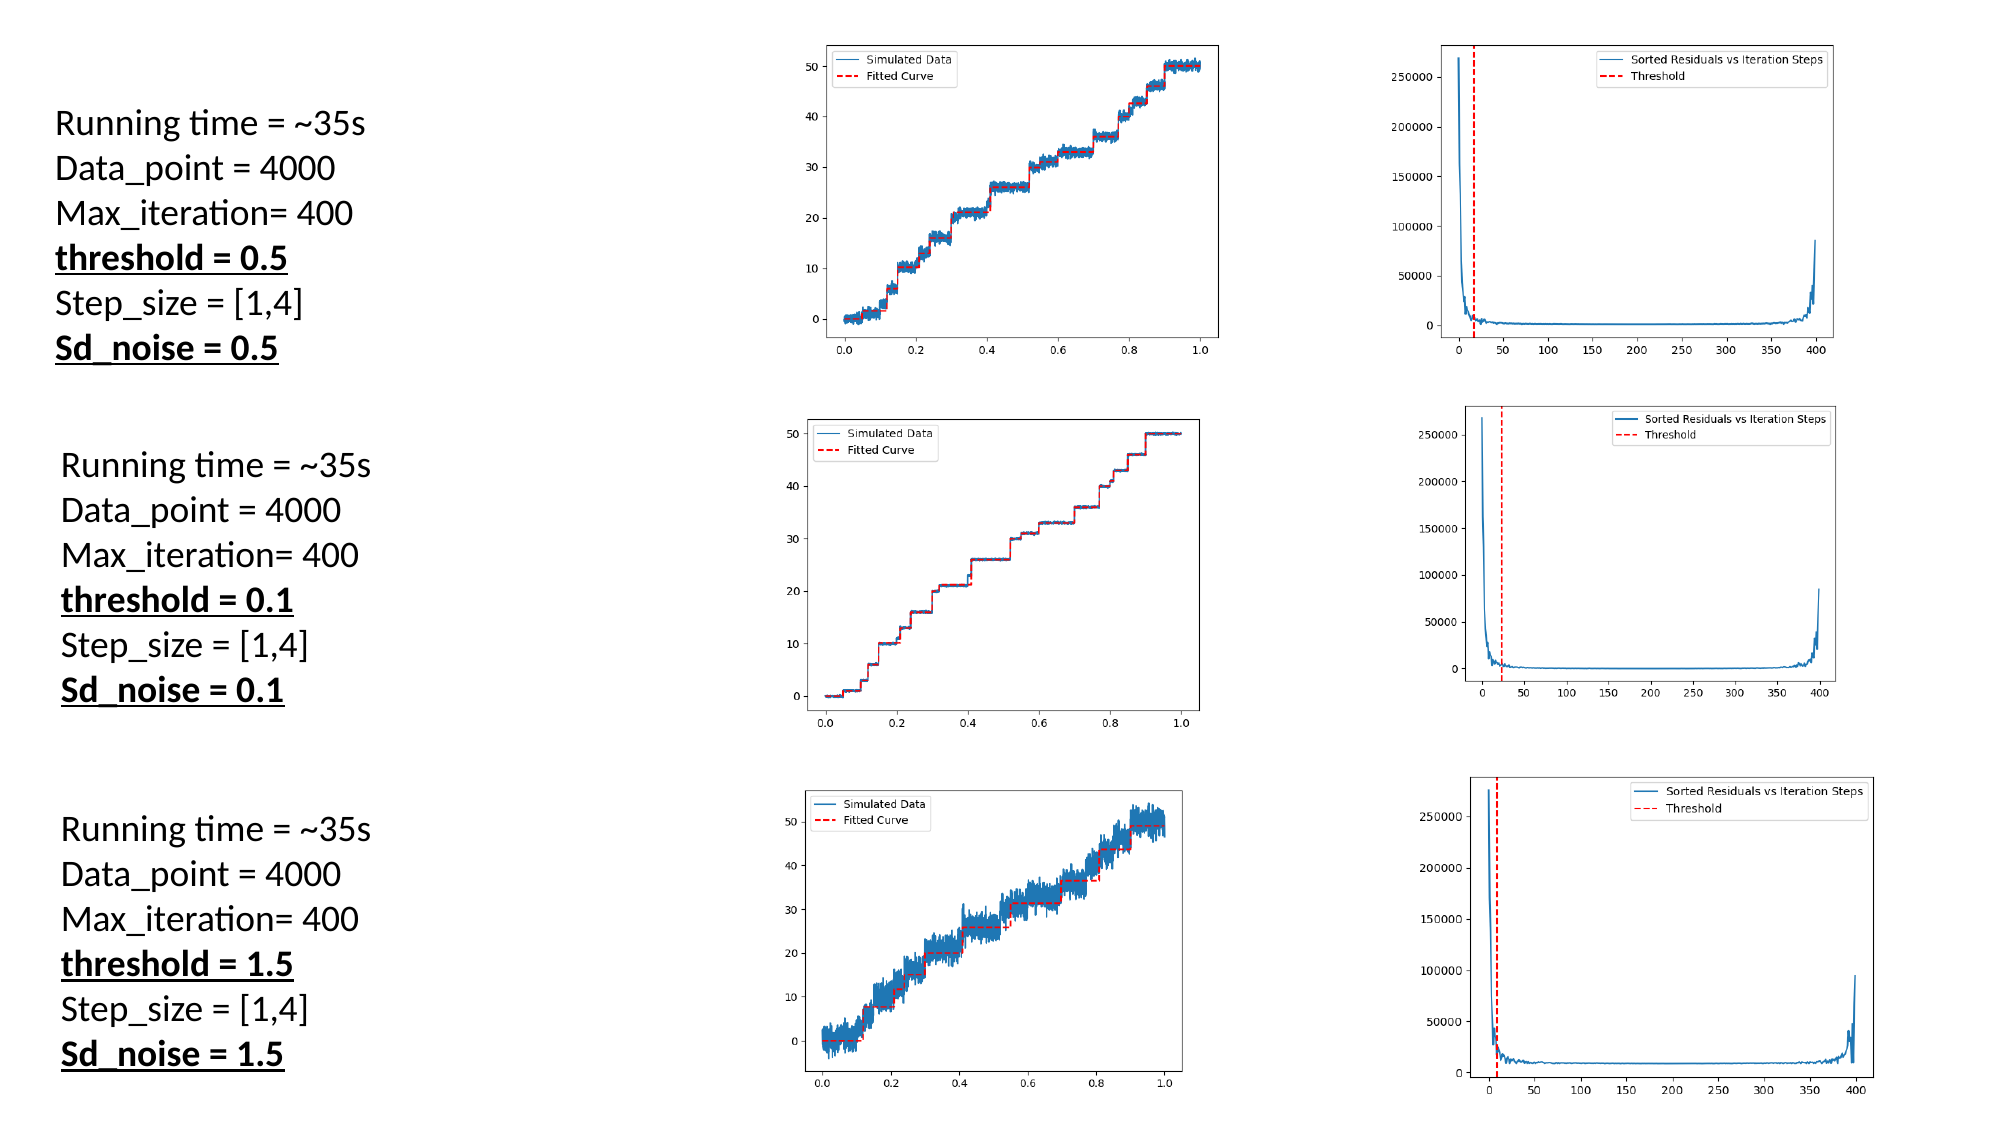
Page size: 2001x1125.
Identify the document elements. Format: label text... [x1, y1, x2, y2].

text_box Running time = ~35s Data_point = 4000 Max_iteration= 400 threshold = 1.5 Step_size = [1,4] Sd_noise = 1.5 [46, 796, 723, 1082]
picture [1405, 729, 1925, 1120]
text_box Running time = ~35s Data_point = 4000 Max_iteration= 400 threshold = 0.5 Step_size = [1,4] Sd_noise = 0.5 [40, 90, 718, 376]
picture [744, 0, 1268, 1111]
picture [1377, 0, 1883, 721]
text_box Running time = ~35s Data_point = 4000 Max_iteration= 400 threshold = 0.1 Step_size = [1,4] Sd_noise = 0.1 [46, 432, 723, 717]
